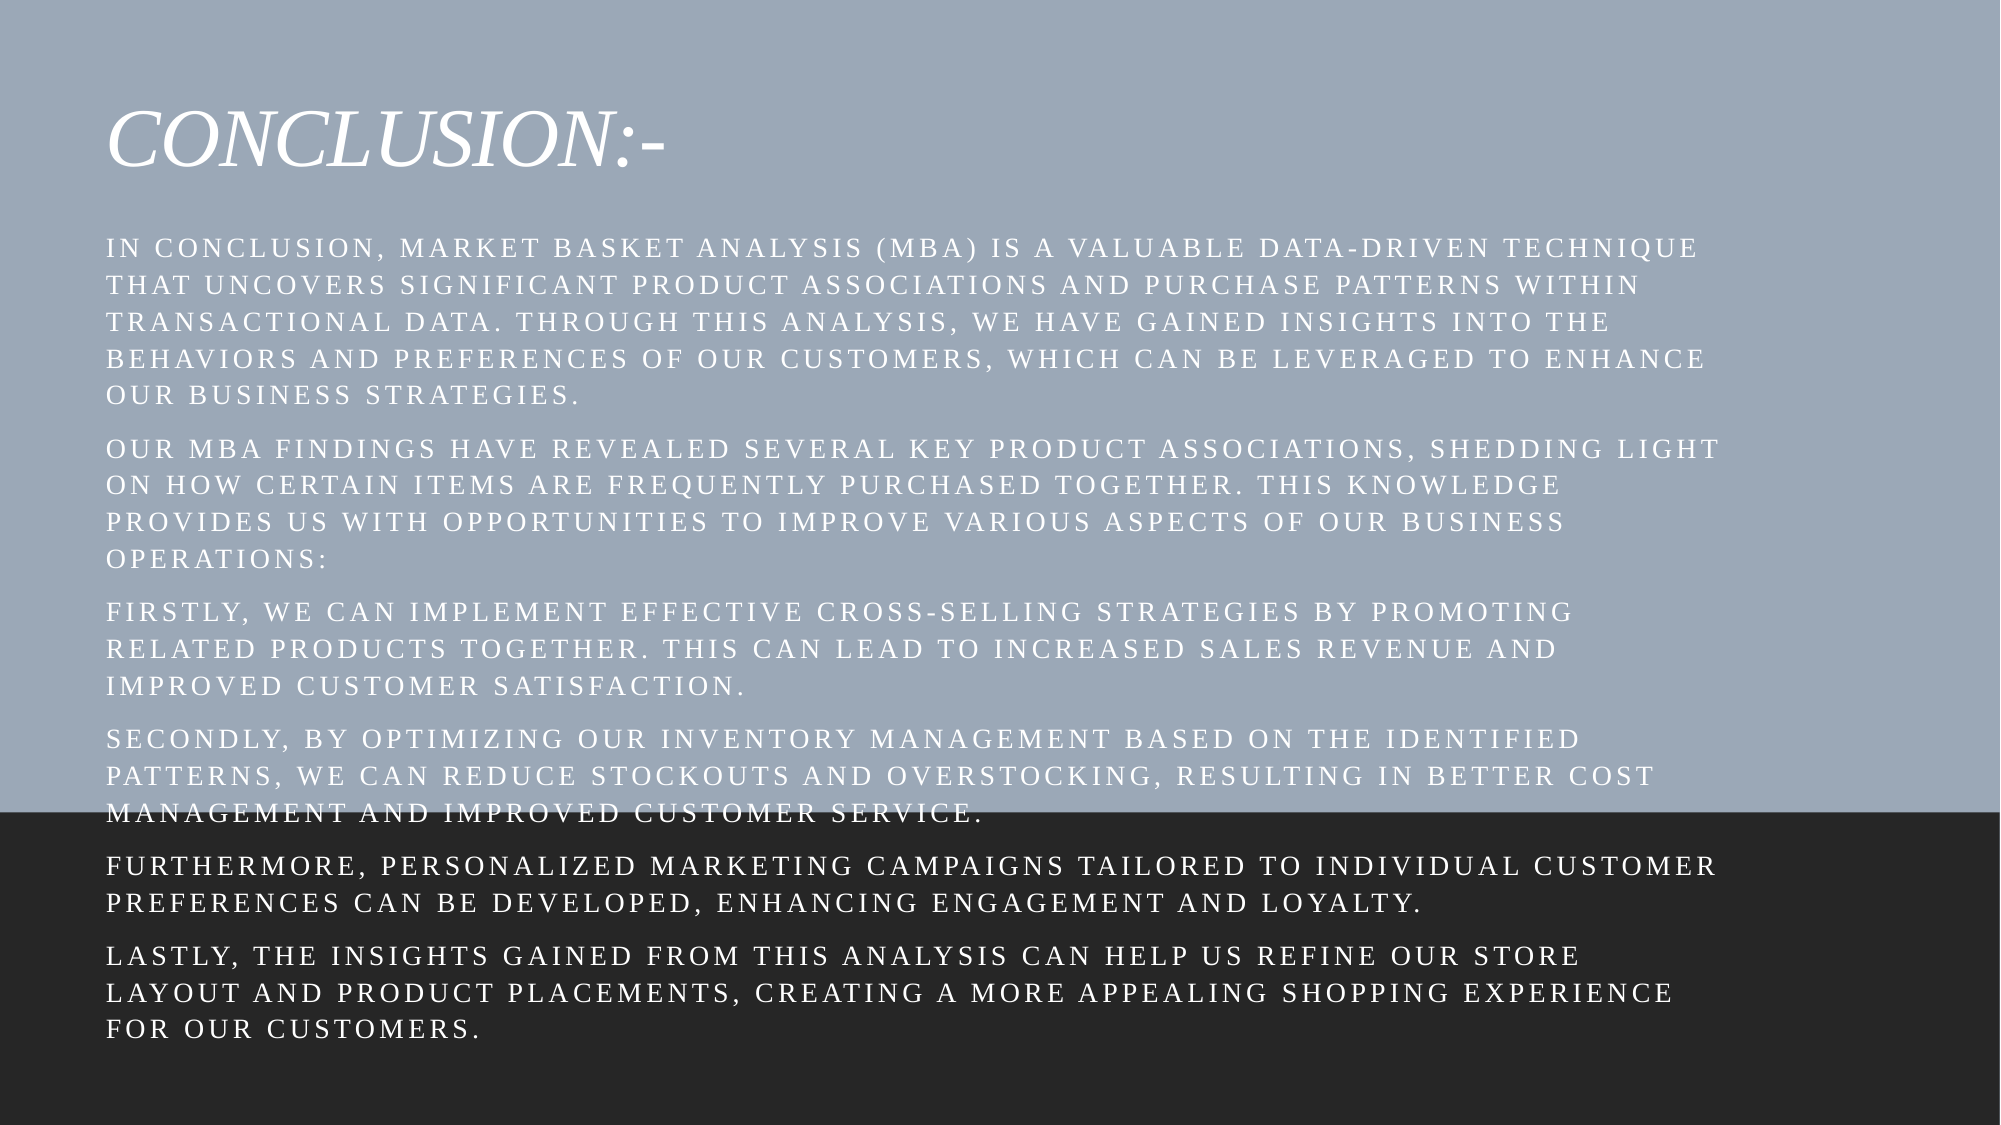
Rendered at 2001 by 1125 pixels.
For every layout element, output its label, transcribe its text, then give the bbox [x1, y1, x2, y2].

title CONCLUSION:- [90, 58, 1741, 218]
text_box [0, 811, 2000, 1125]
text_box [0, 0, 2000, 811]
subtitle In conclusion, Market Basket Analysis (MBA) is a valuable data-driven technique that uncovers significant product associations and purchase patterns within transactional data. Through this analysis, we have gained insights into the behaviors and preferences of our customers, which can be leveraged to enhance our business strategies. Our MBA findings have revealed several key product associations, shedding light on how certain items are frequently purchased together. This knowledge provides us with opportunities to improve various aspects of our business operations: Firstly, we can implement effective cross-selling strategies by promoting related products together. This can lead to increased sales revenue and improved customer satisfaction. Secondly, by optimizing our inventory management based on the identified patterns, we can reduce stockouts and overstocking, resulting in better cost management and improved customer service. Furthermore, personalized marketing campaigns tailored to individual customer preferences can be developed, enhancing engagement and loyalty. Lastly, the insights gained from this analysis can help us refine our store layout and product placements, creating a more appealing shopping experience for our customers. [90, 218, 1741, 1055]
